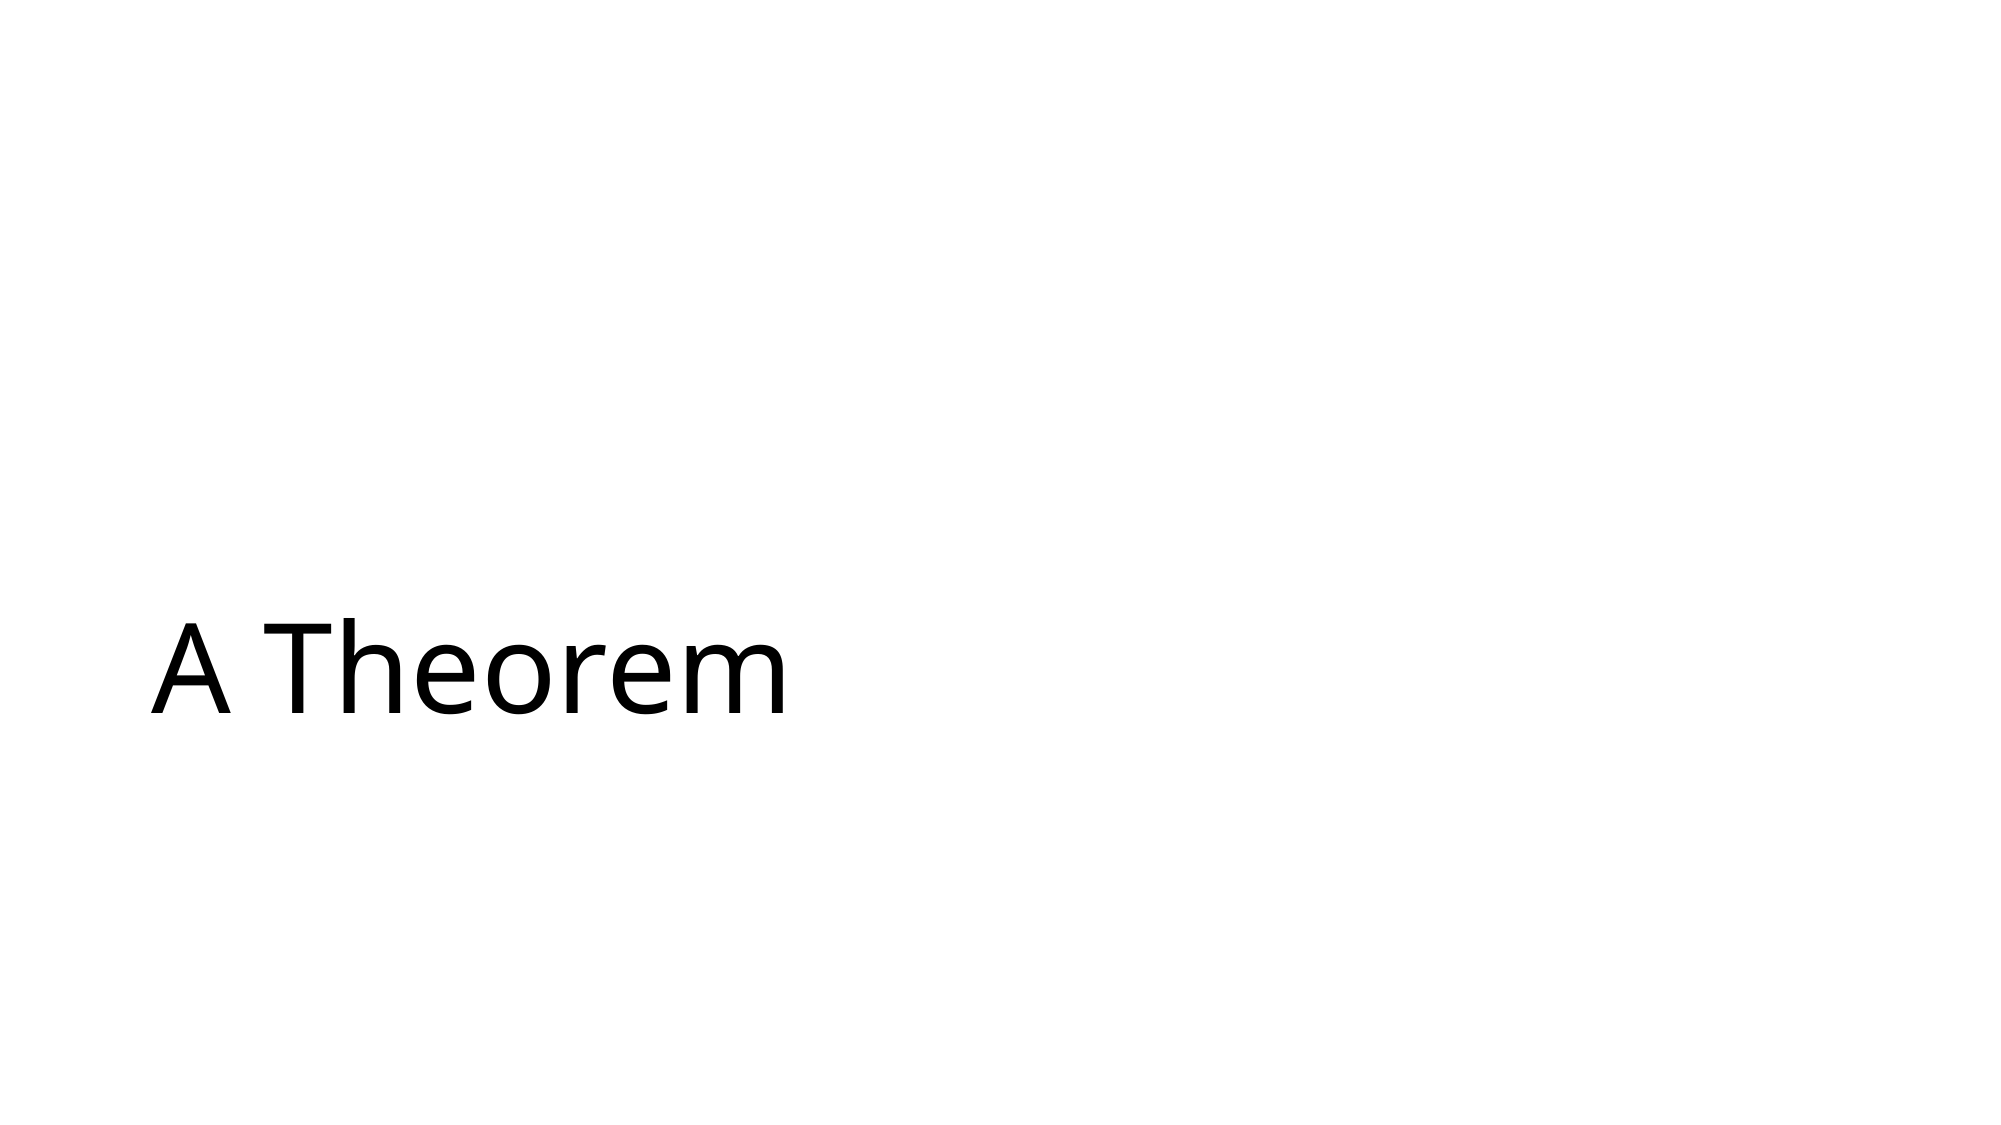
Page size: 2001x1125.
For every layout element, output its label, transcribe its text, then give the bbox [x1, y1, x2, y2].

title A Theorem [136, 280, 1862, 749]
